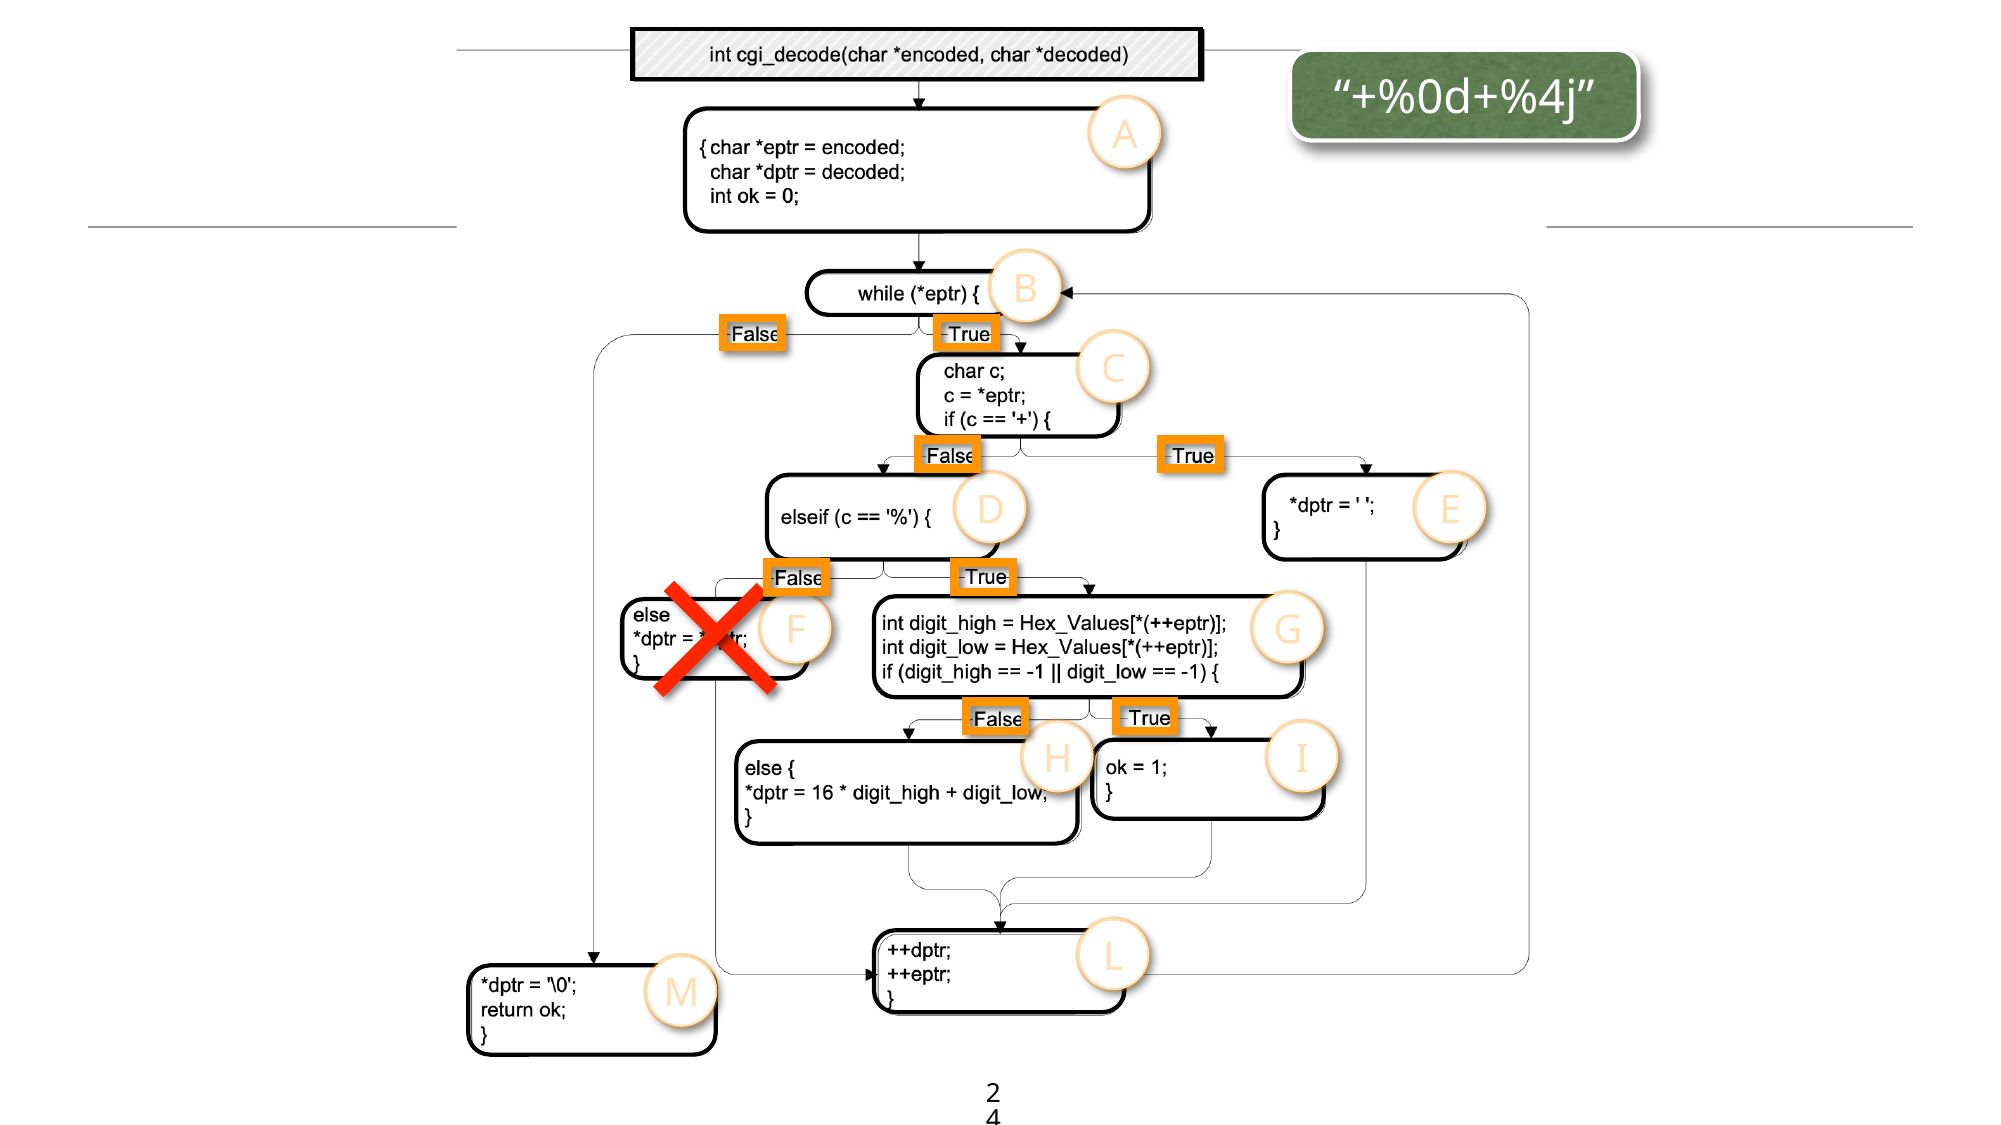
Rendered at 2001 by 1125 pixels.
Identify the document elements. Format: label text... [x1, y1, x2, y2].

text_box “+%0d+%4j” [1547, 49, 1639, 141]
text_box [657, 585, 773, 693]
picture [456, 28, 1547, 1071]
slide_number 24 [976, 1071, 1022, 1118]
